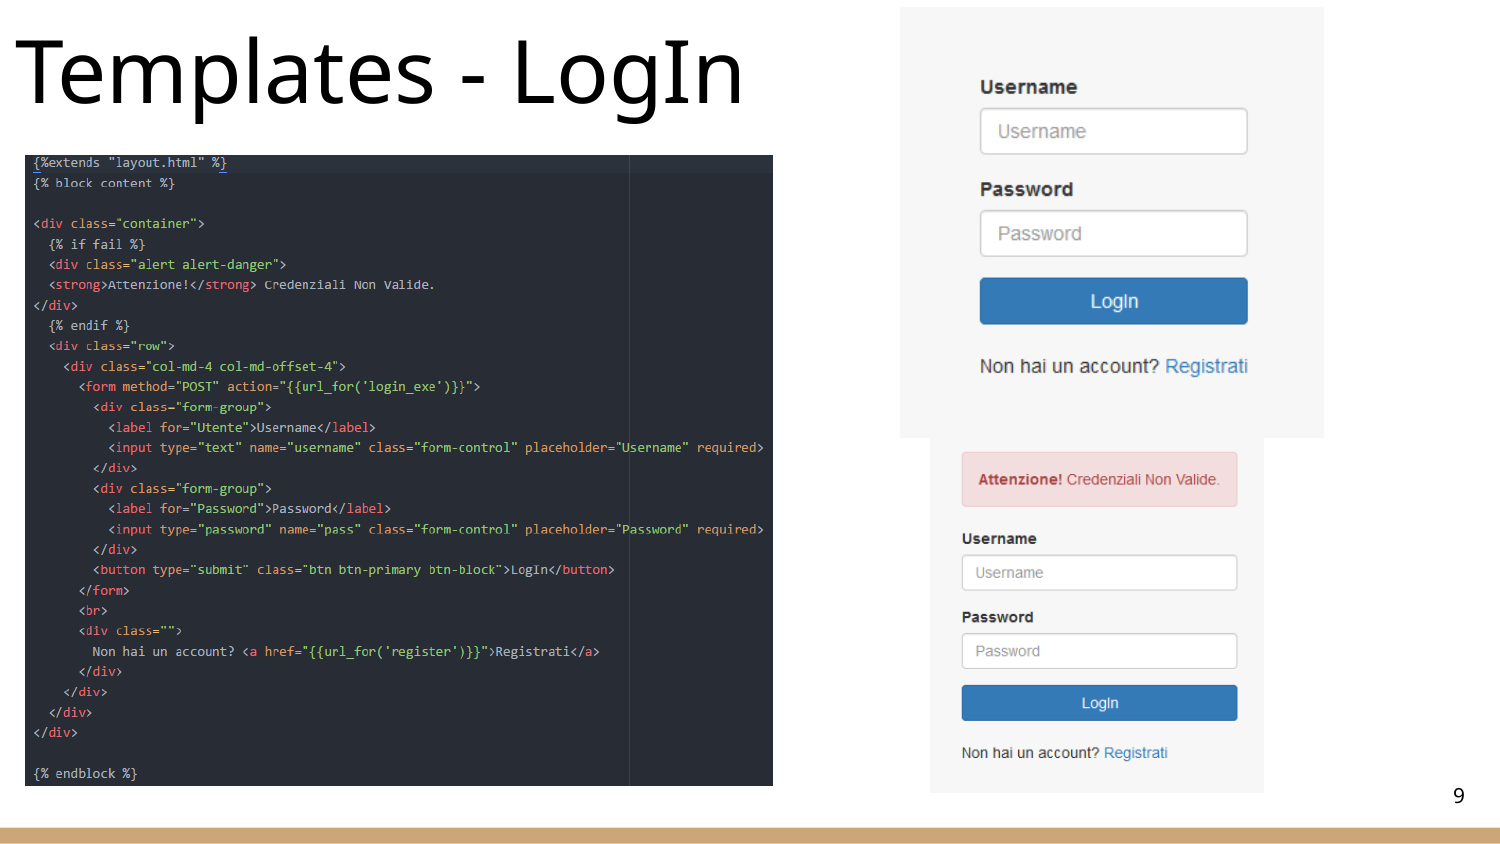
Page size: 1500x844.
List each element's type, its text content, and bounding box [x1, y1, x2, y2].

picture [25, 155, 773, 787]
slide_number ‹#› [1389, 764, 1480, 830]
title Templates - LogIn [0, 0, 1398, 137]
picture [900, 7, 1324, 793]
